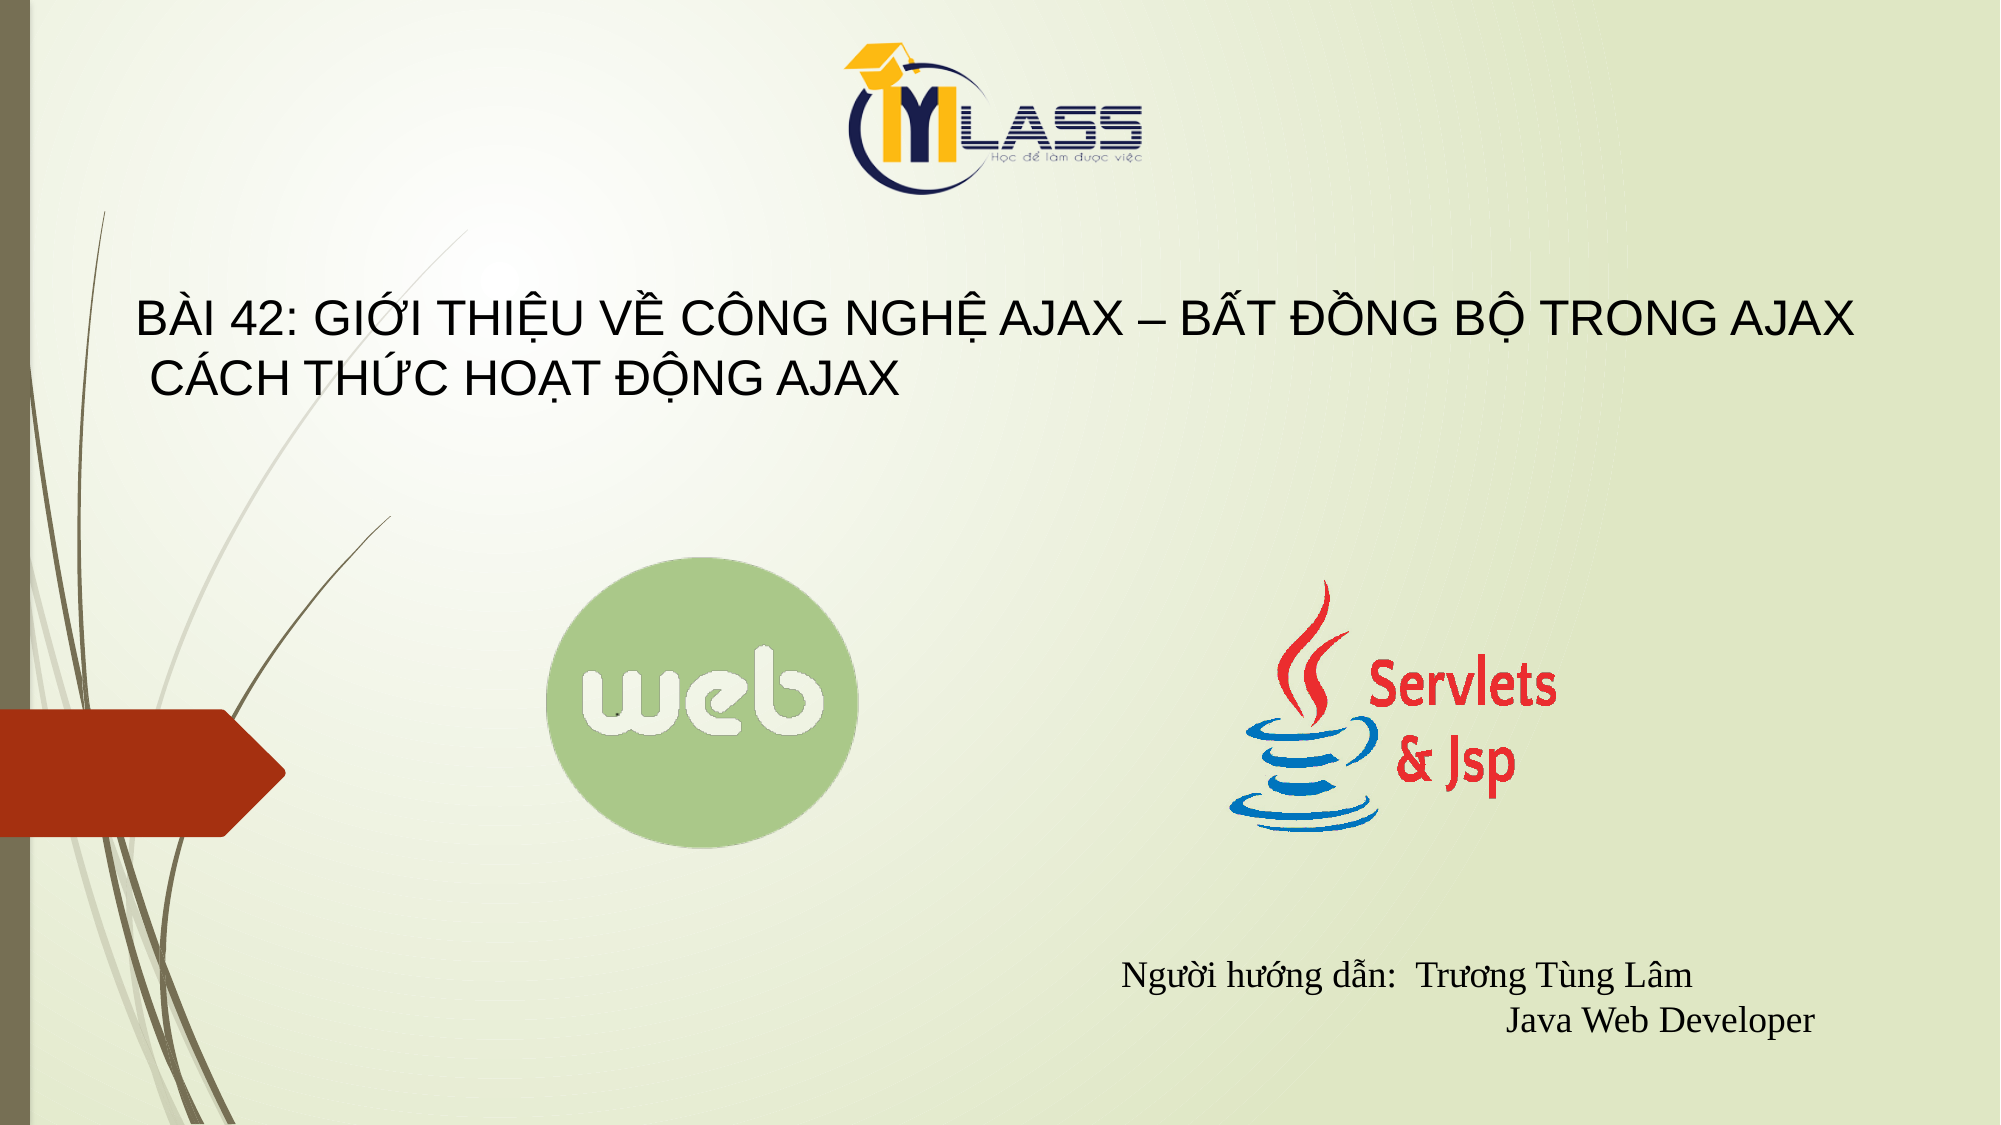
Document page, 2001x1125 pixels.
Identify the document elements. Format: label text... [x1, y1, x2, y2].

picture [1199, 562, 1583, 860]
picture [842, 42, 1142, 195]
text_box Người hướng dẫn: Trương Tùng Lâm Java Web Developer [1106, 942, 1876, 1048]
picture [544, 553, 860, 852]
text_box BÀI 42: GIỚI THIỆU VỀ CÔNG NGHỆ AJAX – BẤT ĐỒNG BỘ TRONG AJAX CÁCH THỨC HOẠT ĐỘNG AJAX [121, 277, 1922, 413]
